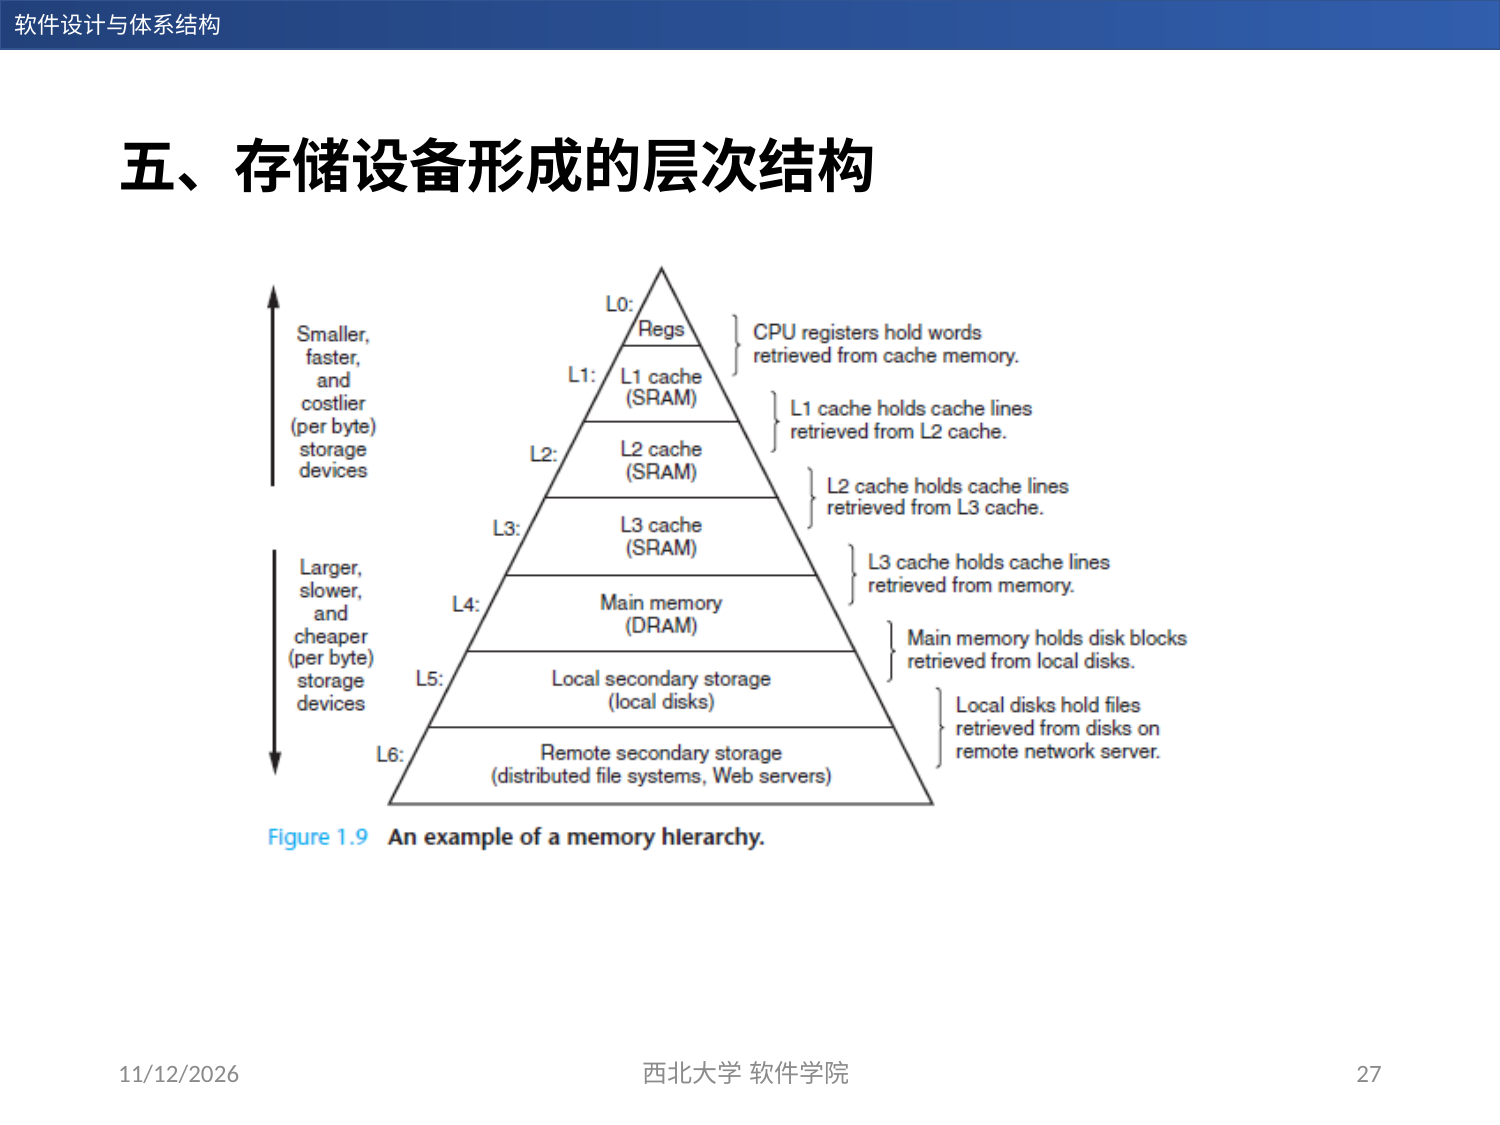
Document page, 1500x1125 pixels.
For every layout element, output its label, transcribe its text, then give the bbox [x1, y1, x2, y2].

title 五、存储设备形成的层次结构 [103, 59, 1397, 278]
picture [243, 264, 1212, 861]
footer 西北大学 软件学院 [496, 1042, 1004, 1103]
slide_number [103, 1042, 441, 1103]
slide_number 27 [1059, 1042, 1397, 1103]
